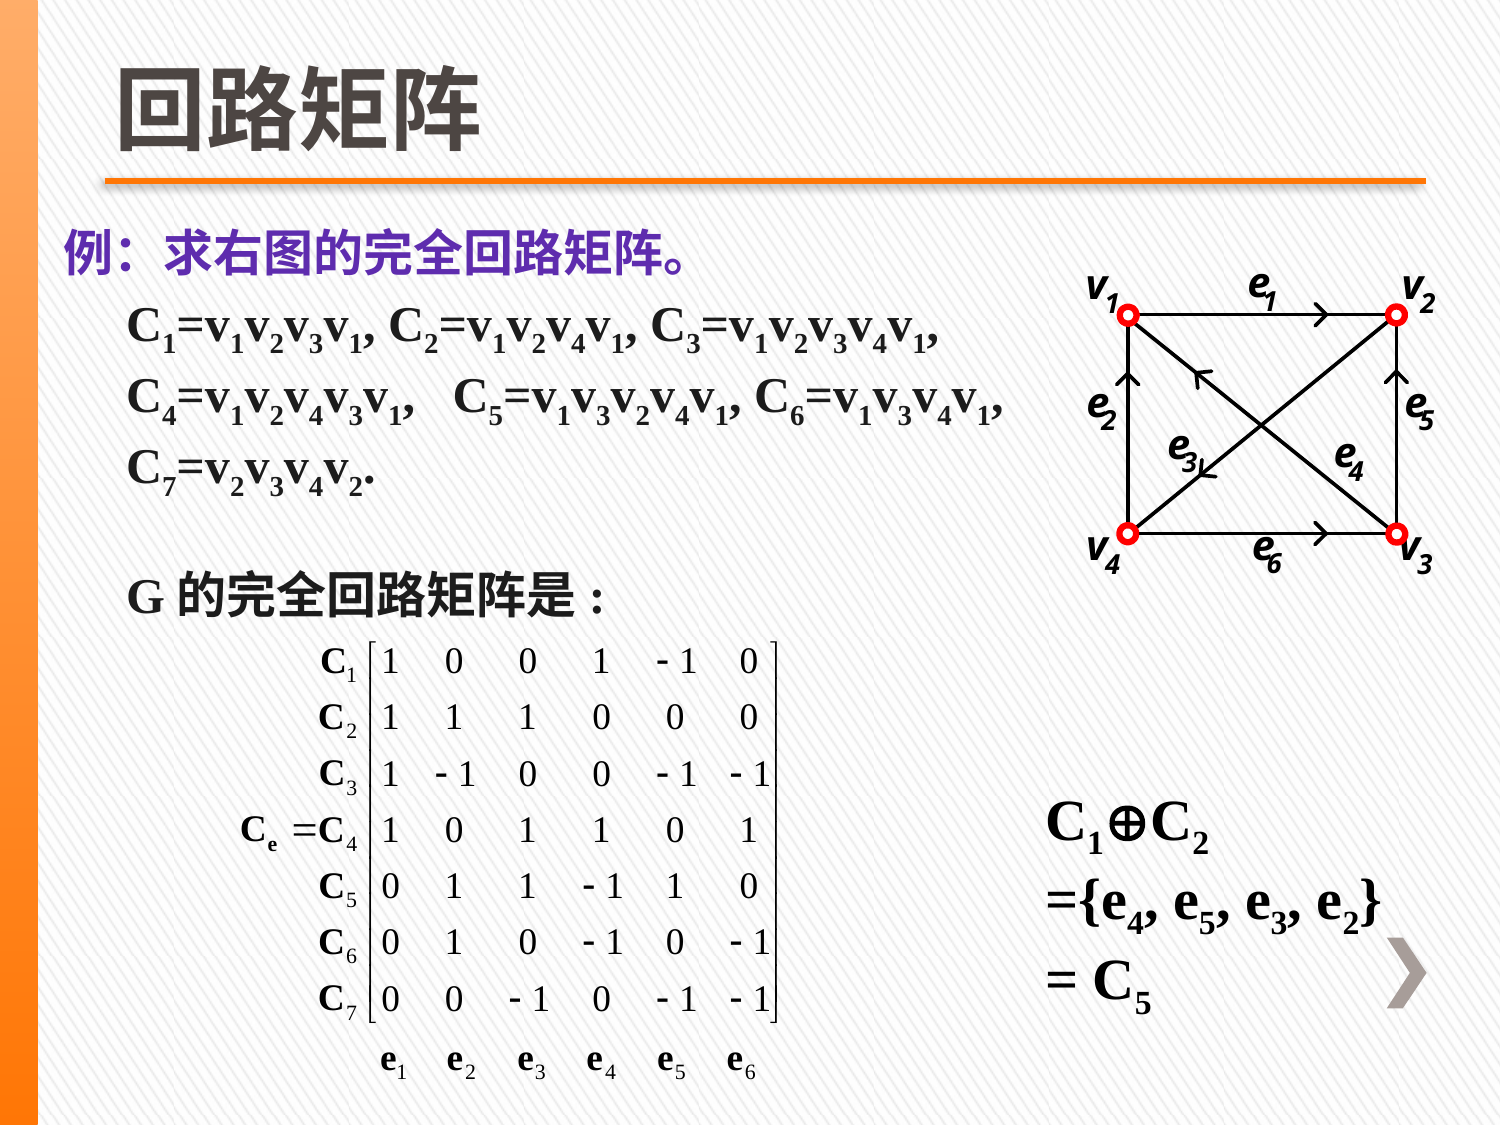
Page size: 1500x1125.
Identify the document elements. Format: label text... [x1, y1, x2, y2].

text_box [235, 632, 819, 1090]
text_box [0, 281, 37, 285]
text_box C1C2 ={e4, e5, e3, e2} = C5 [1030, 774, 1452, 1029]
text_box 例：求右图的完全回路矩阵。 C1=v1v2v3v1, C2=v1v2v4v1, C3=v1v2v3v4v1, C4=v1v2v4v3v1, C5=v1v3v2v4v1, C6=v1v3v4v1, C7=v2v3v4v2. G的完全回路矩阵是: [48, 220, 1331, 531]
text_box [1081, 249, 1437, 587]
title 回路矩阵 [99, 0, 1422, 170]
